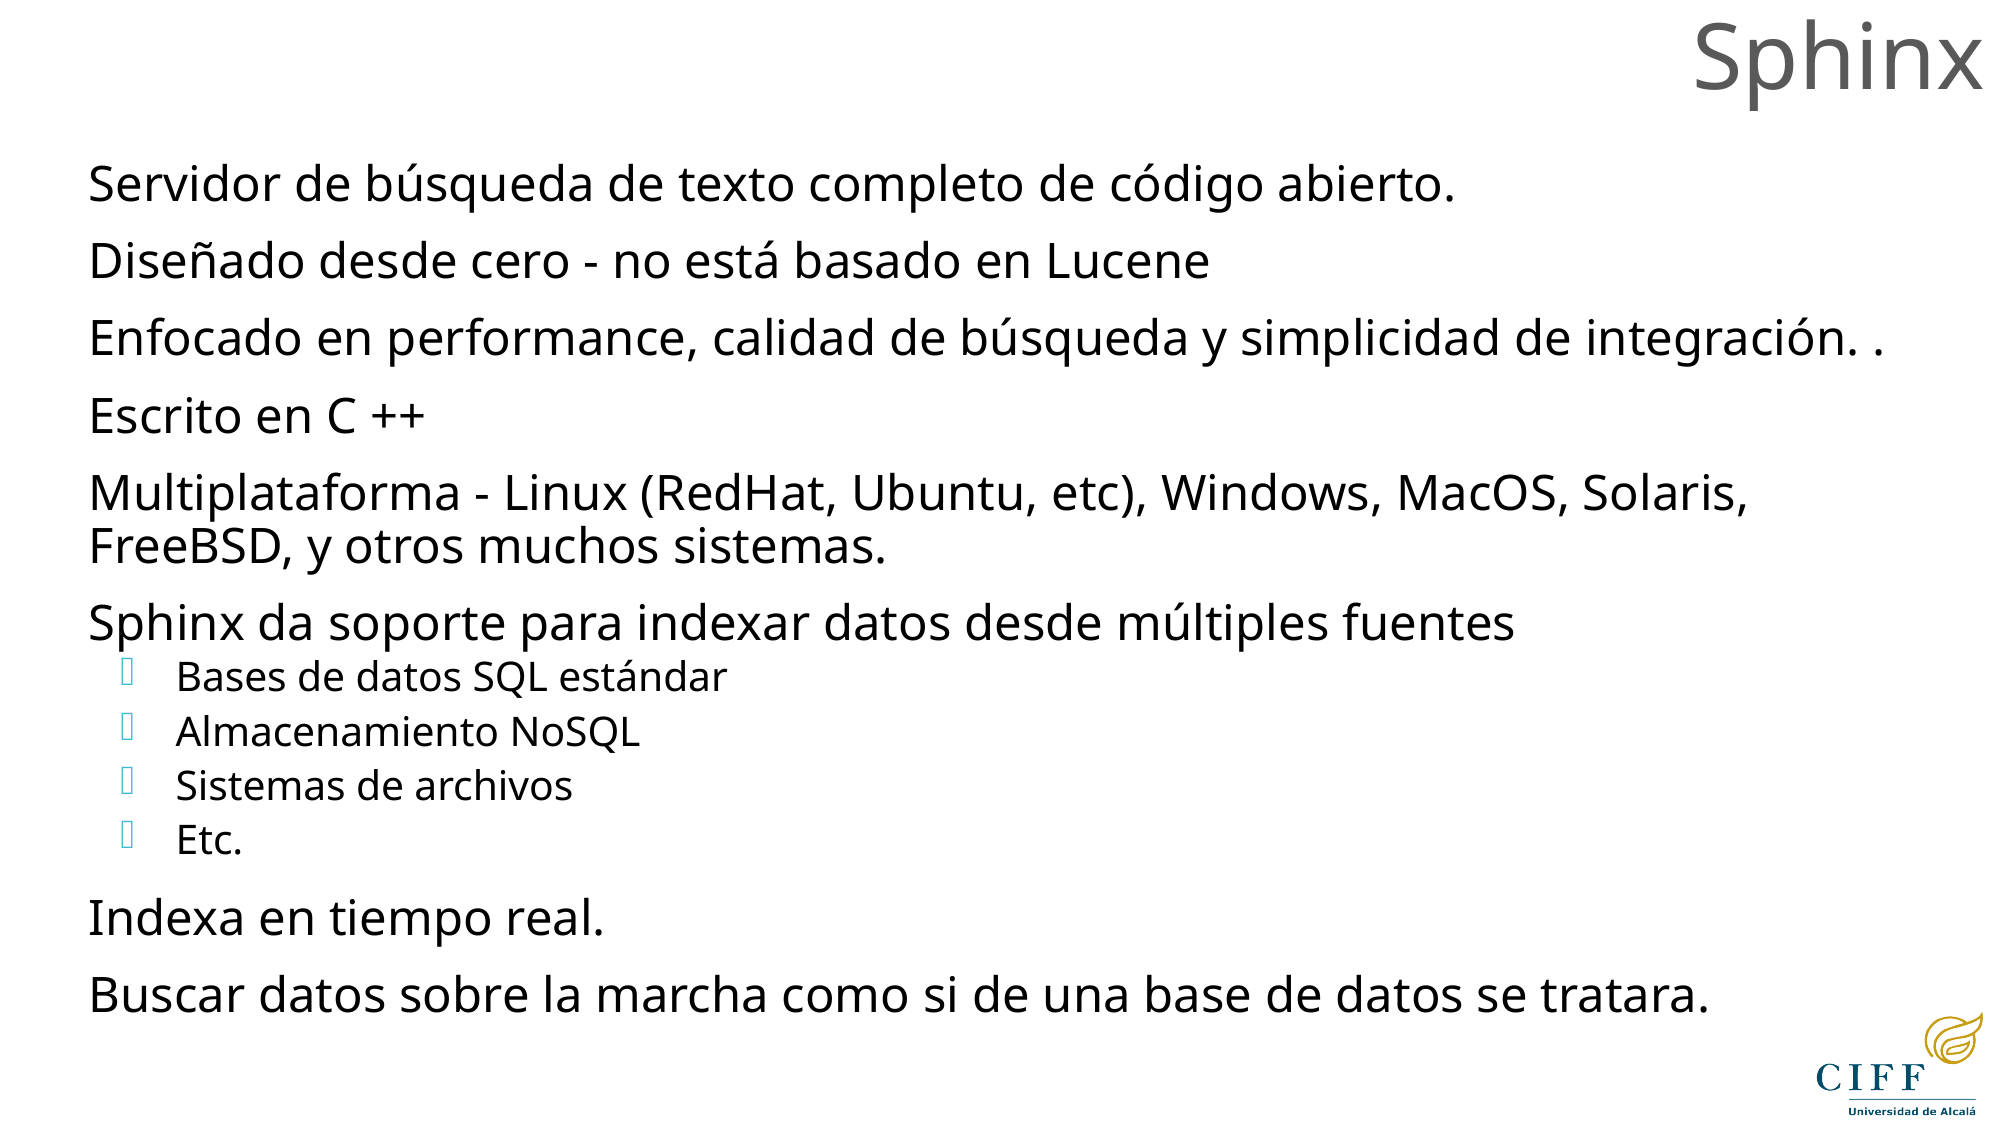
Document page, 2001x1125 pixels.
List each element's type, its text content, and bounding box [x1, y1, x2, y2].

list Servidor de búsqueda de texto completo de código abierto. Diseñado desde cero - no está basado en Lucene Enfocado en performance, calidad de búsqueda y simplicidad de integración. . Escrito en C ++ Multiplataforma - Linux (RedHat, Ubuntu, etc), Windows, MacOS, Solaris, FreeBSD, y otros muchos sistemas. Sphinx da soporte para indexar datos desde múltiples fuentes Bases de datos SQL estándar Almacenamiento NoSQL Sistemas de archivos Etc. Indexa en tiempo real. Buscar datos sobre la marcha como si de una base de datos se tratara. [73, 143, 1927, 1039]
list Sphinx [0, 0, 2000, 119]
picture [1789, 990, 2001, 1125]
